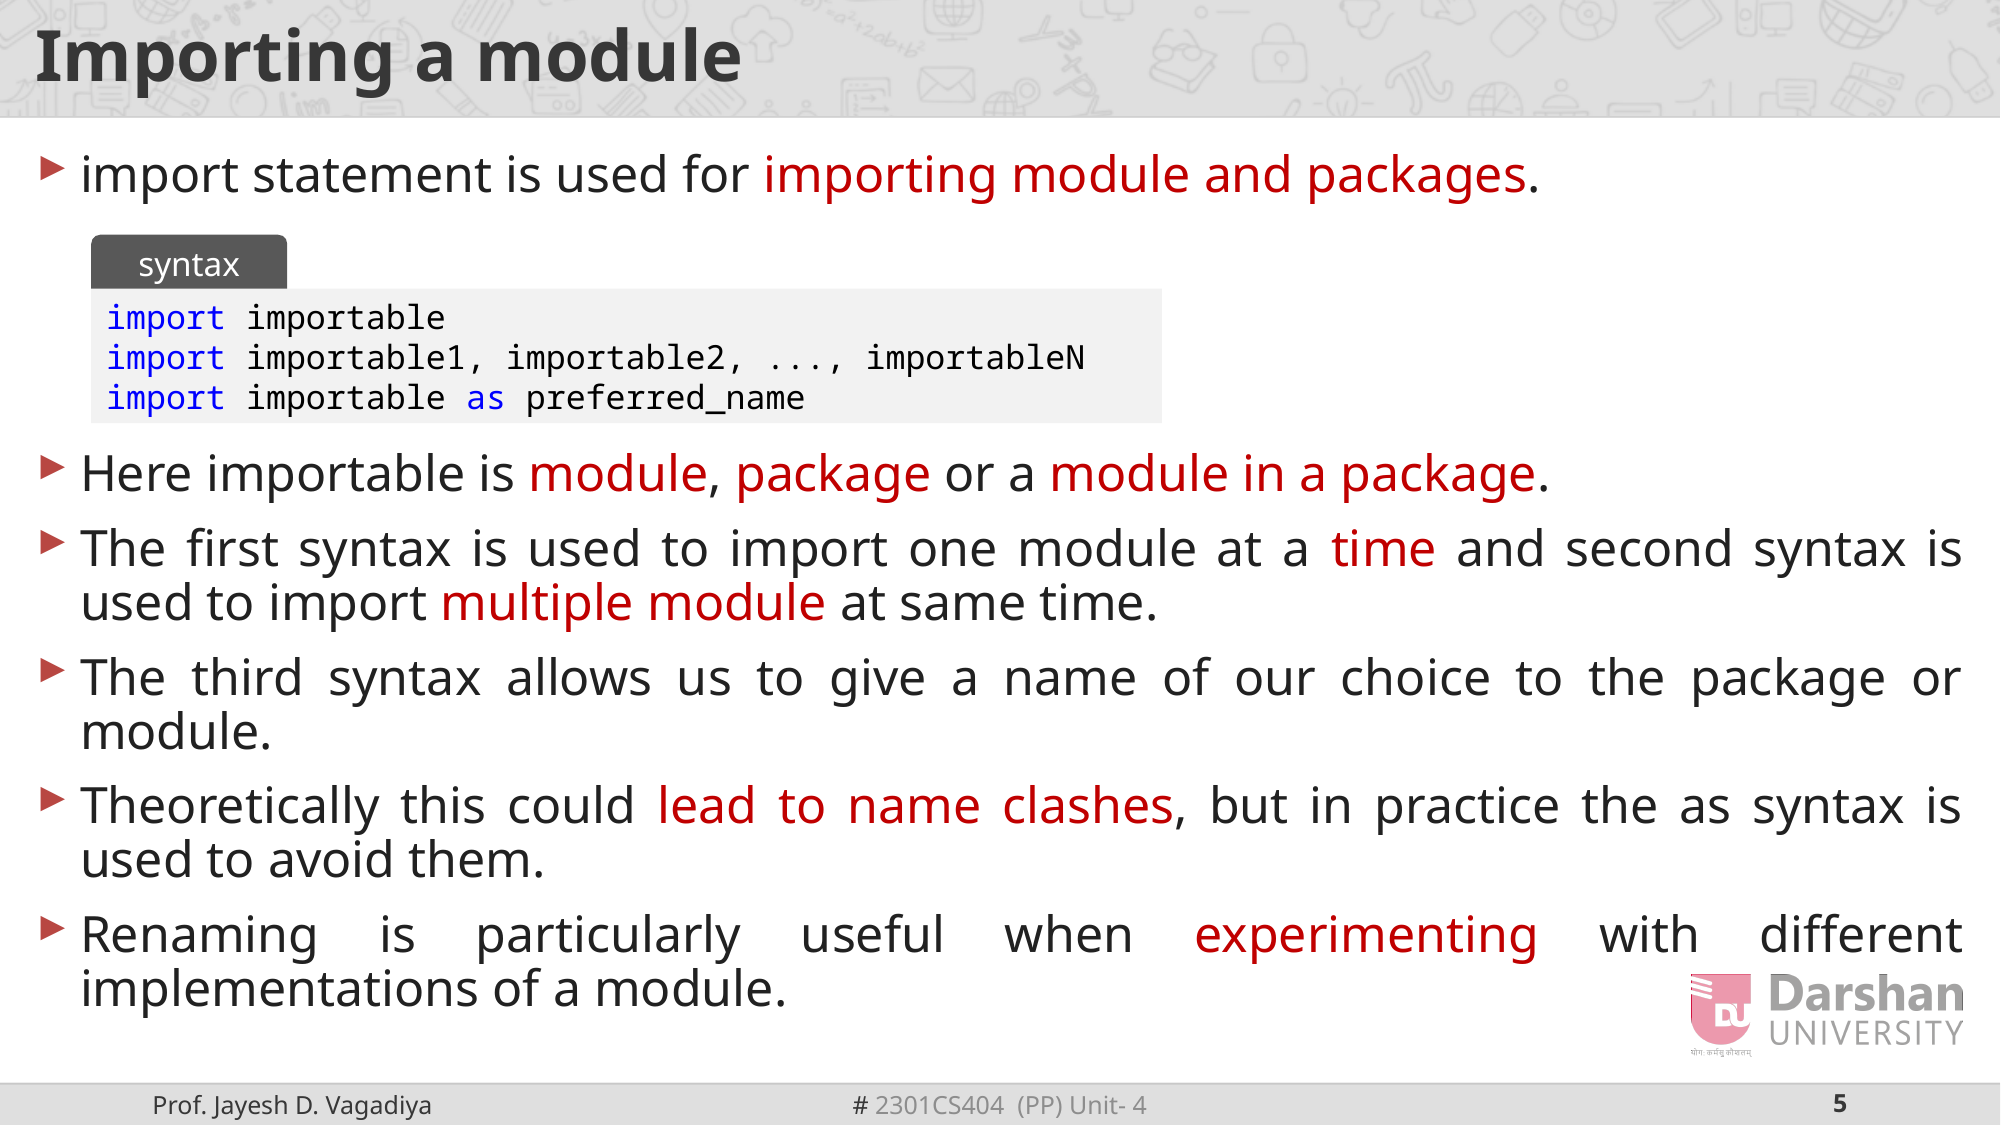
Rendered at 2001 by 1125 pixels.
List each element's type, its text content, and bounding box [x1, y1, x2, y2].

text_box import importable import importable1, importable2, ..., importableN import importable as preferred_name [91, 288, 1162, 424]
list import statement is used for importing module and packages. Here importable is module, package or a module in a package. The first syntax is used to import one module at a time and second syntax is used to import multiple module at same time. The third syntax allows us to give a name of our choice to the package or module. Theoretically this could lead to name clashes, but in practice the as syntax is used to avoid them. Renaming is particularly useful when experimenting with different implementations of a module. [21, 141, 1979, 851]
text_box 1 2 3 4 5 6 7 8 9 10 11 [1691, 974, 1963, 1057]
title Importing a module [0, 0, 2000, 117]
text_box syntax [90, 233, 289, 290]
